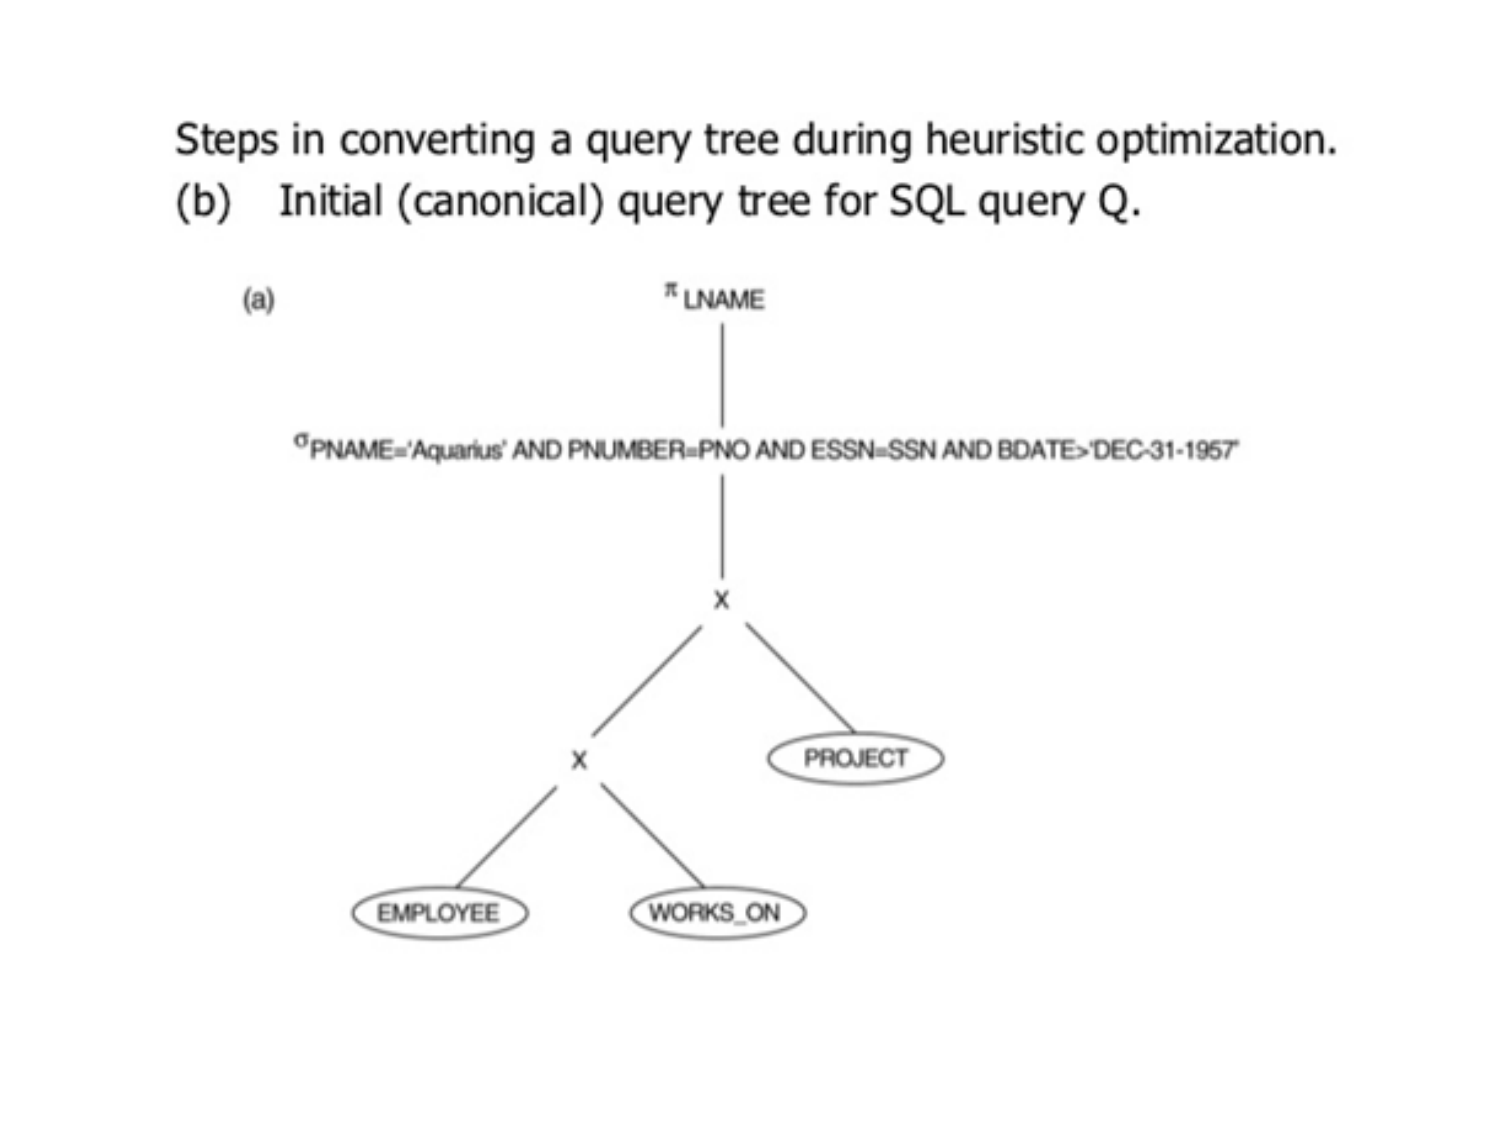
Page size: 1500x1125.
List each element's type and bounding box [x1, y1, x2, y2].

picture [137, 112, 1388, 1013]
